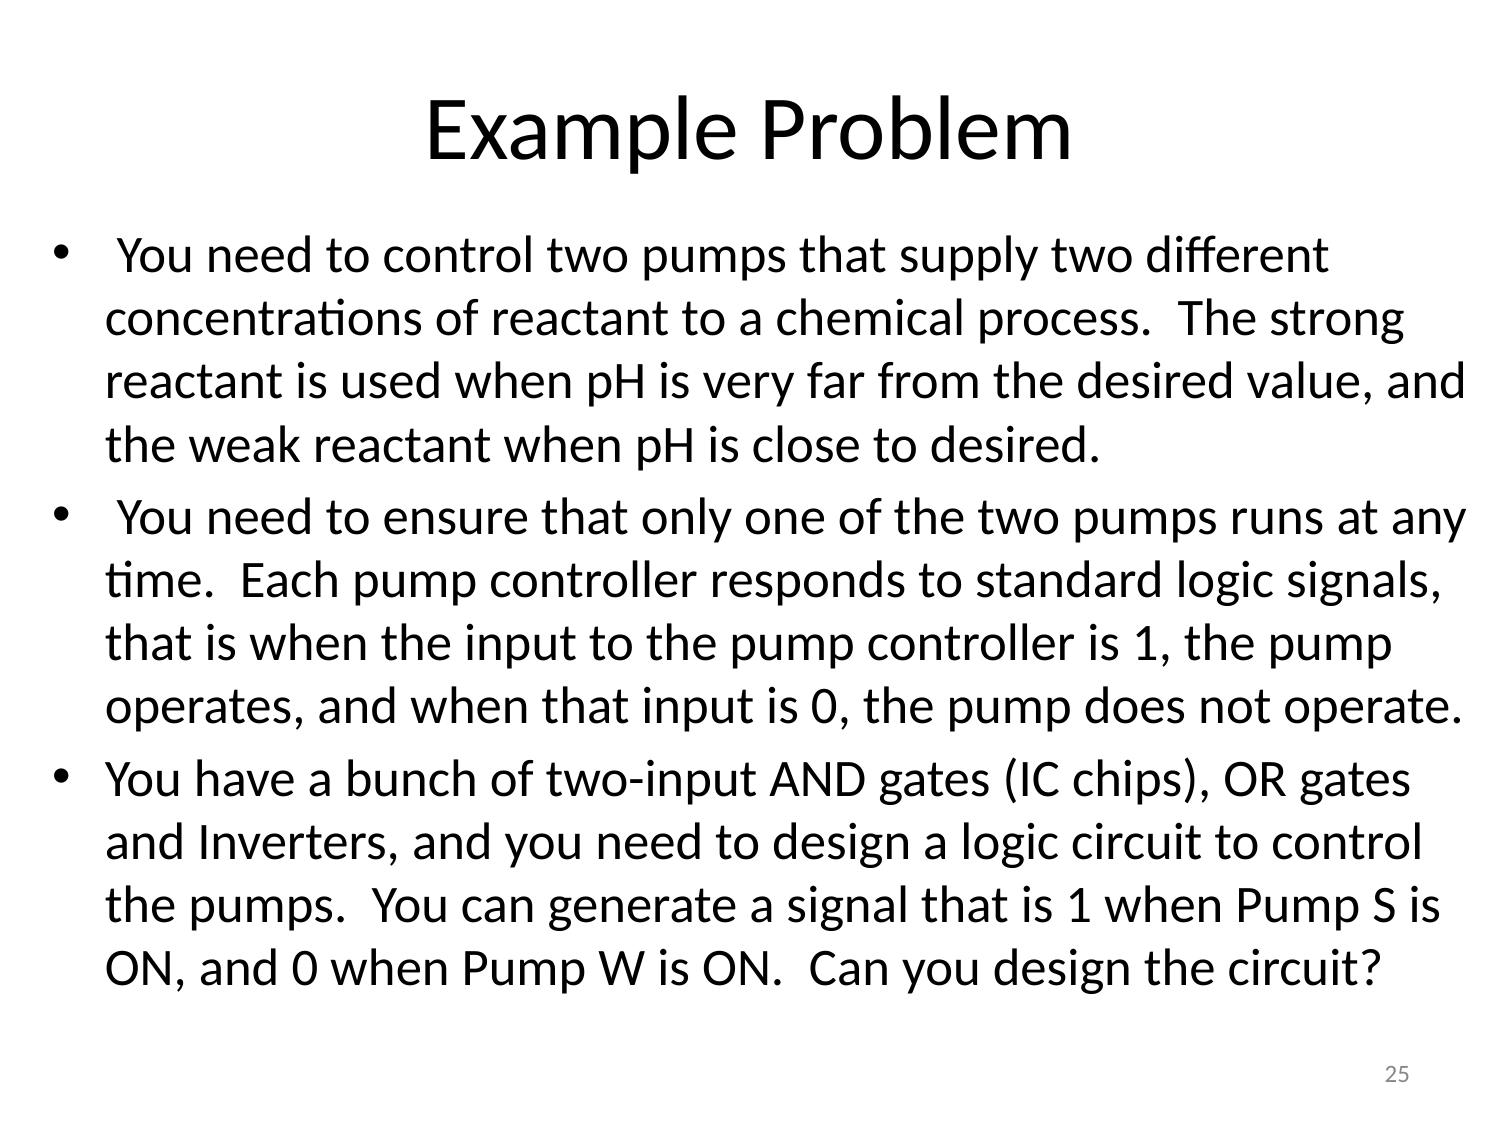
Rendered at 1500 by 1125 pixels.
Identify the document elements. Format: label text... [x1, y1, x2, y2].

title Example Problem [75, 45, 1425, 200]
list You need to control two pumps that supply two different concentrations of reactant to a chemical process. The strong reactant is used when pH is very far from the desired value, and the weak reactant when pH is close to desired. You need to ensure that only one of the two pumps runs at any time. Each pump controller responds to standard logic signals, that is when the input to the pump controller is 1, the pump operates, and when that input is 0, the pump does not operate. You have a bunch of two-input AND gates (IC chips), OR gates and Inverters, and you need to design a logic circuit to control the pumps. You can generate a signal that is 1 when Pump S is ON, and 0 when Pump W is ON. Can you design the circuit? [37, 212, 1500, 1100]
slide_number ‹#› [1074, 1042, 1425, 1103]
